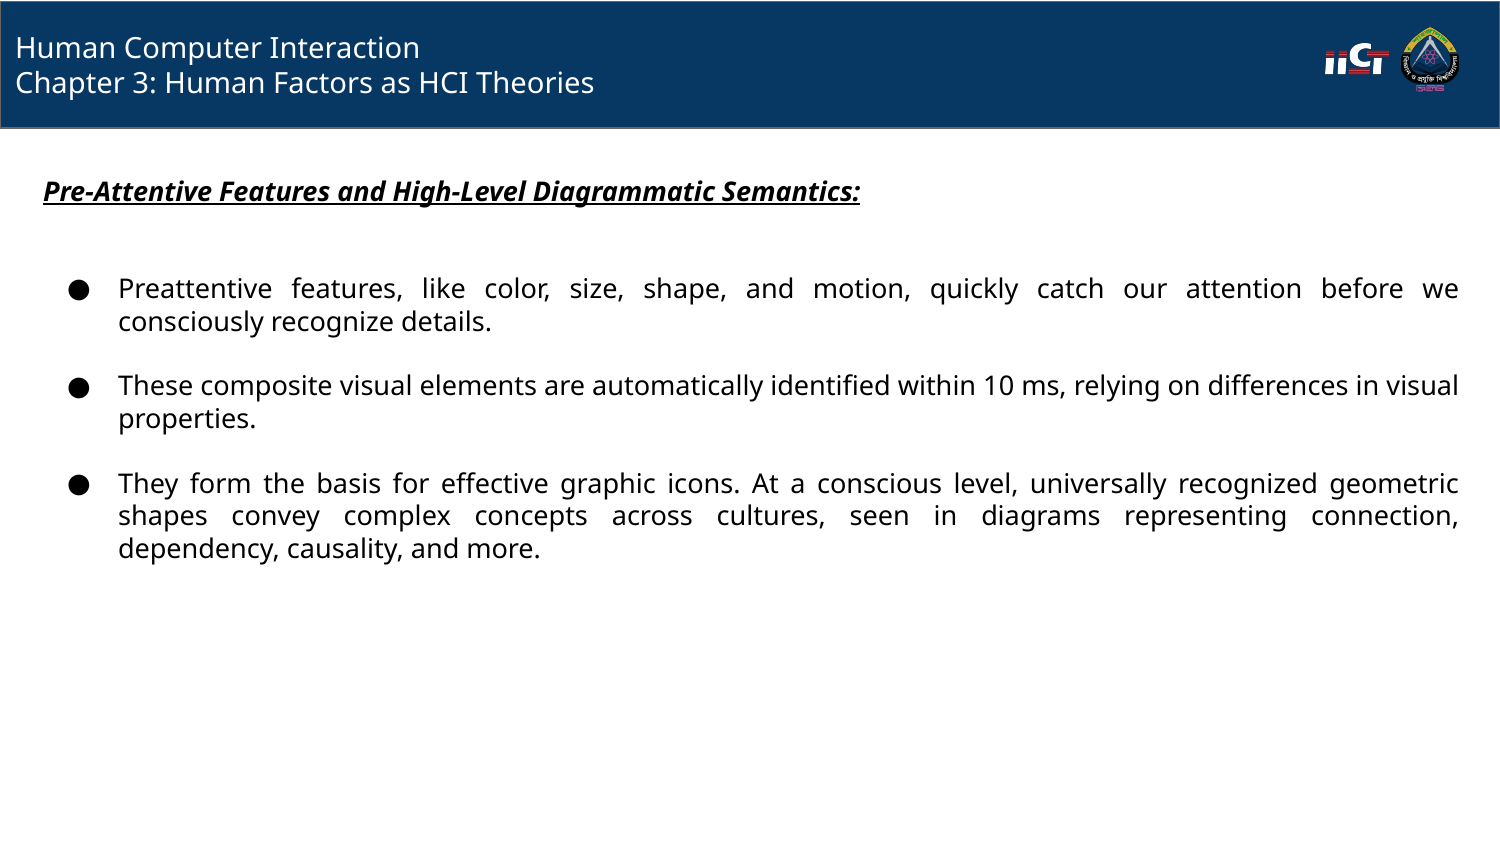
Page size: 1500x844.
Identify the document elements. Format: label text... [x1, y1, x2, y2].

picture [1324, 43, 1391, 75]
picture [1399, 26, 1460, 92]
text_box Human Computer Interaction Chapter 3: Human Factors as HCI Theories [0, 1, 1500, 128]
text_box Pre-Attentive Features and High-Level Diagrammatic Semantics: Preattentive features, like color, size, shape, and motion, quickly catch our attention before we consciously recognize details. These composite visual elements are automatically identified within 10 ms, relying on differences in visual properties. They form the basis for effective graphic icons. At a conscious level, universally recognized geometric shapes convey complex concepts across cultures, seen in diagrams representing connection, dependency, causality, and more. [28, 158, 1474, 813]
